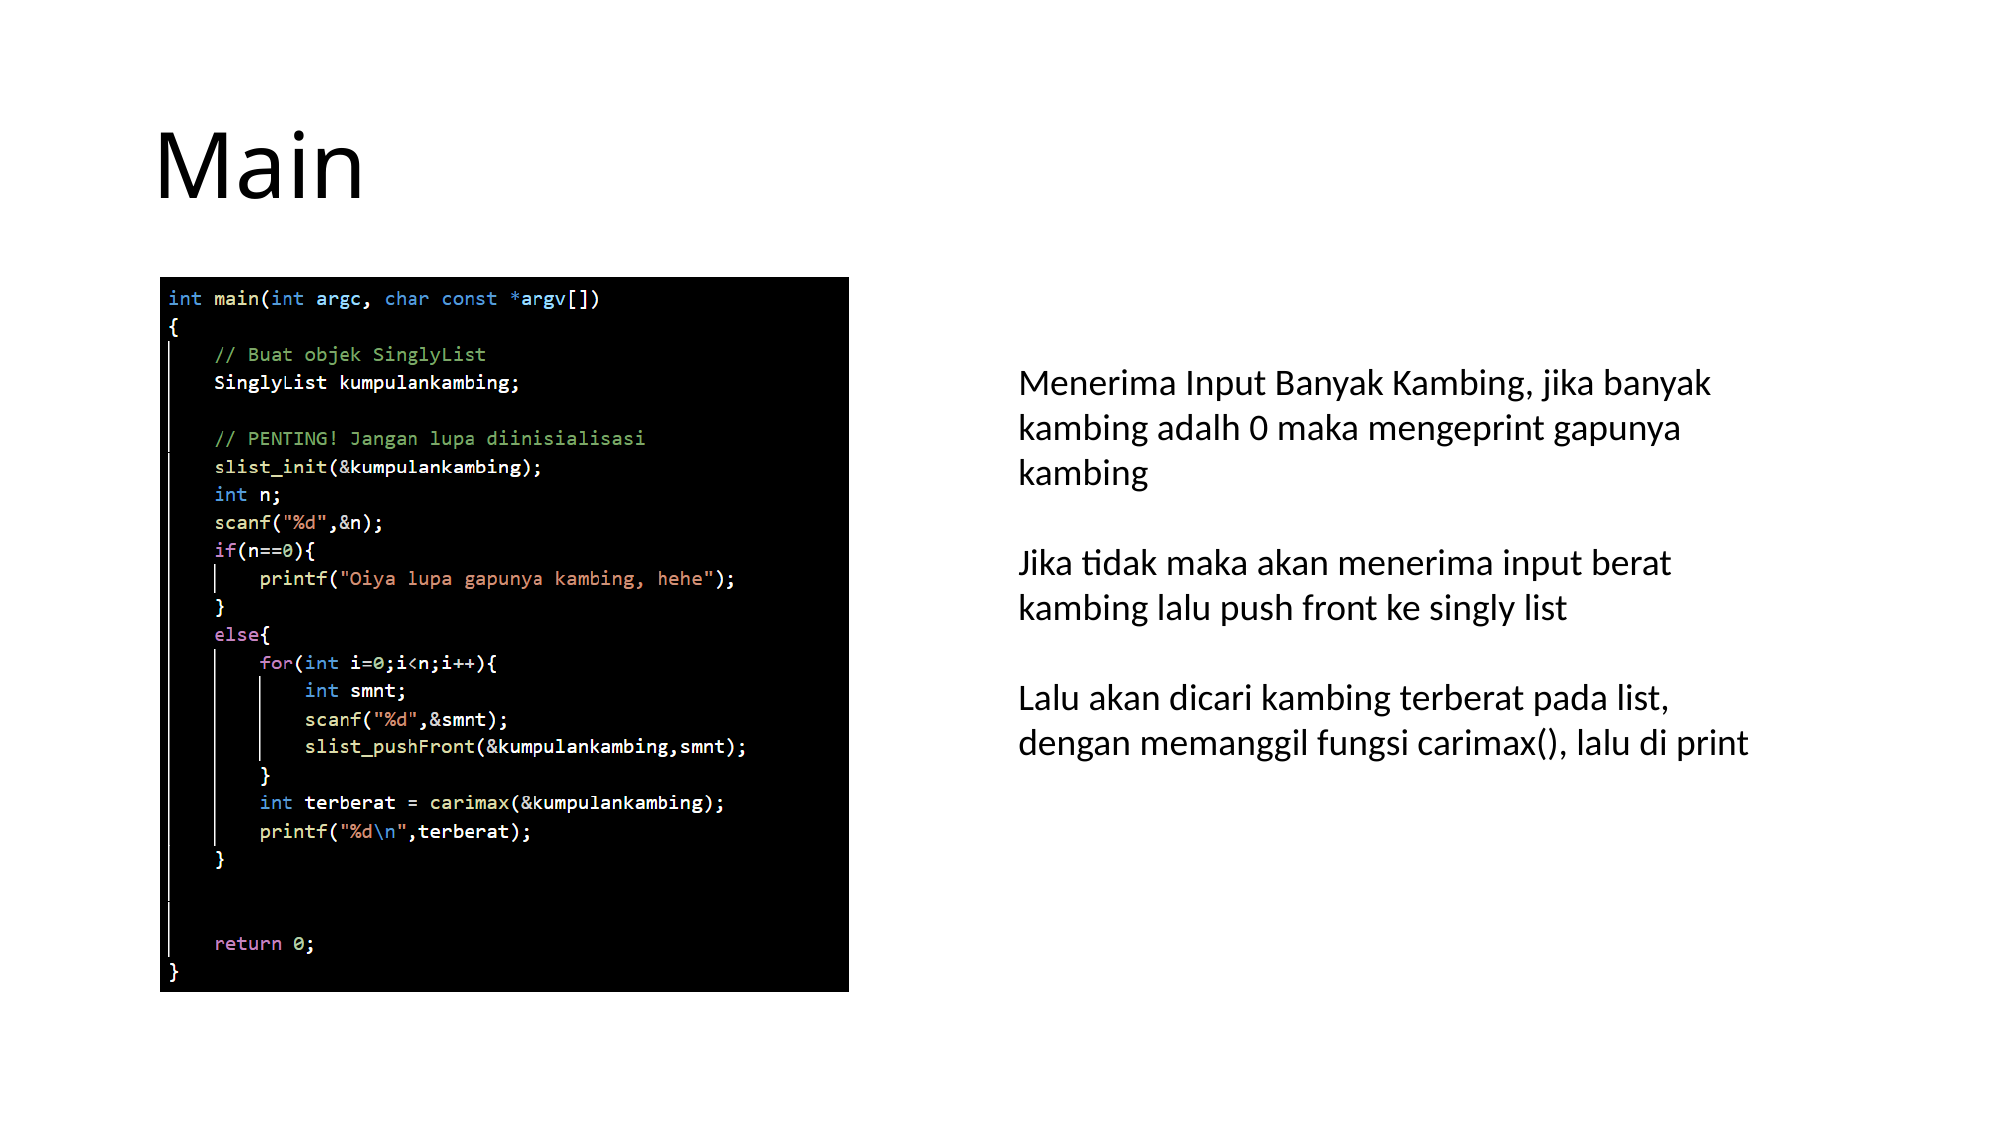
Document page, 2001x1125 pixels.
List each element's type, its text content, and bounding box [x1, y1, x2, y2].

title Main [137, 59, 1863, 278]
text_box Menerima Input Banyak Kambing, jika banyak kambing adalh 0 maka mengeprint gapunya kambing Jika tidak maka akan menerima input berat kambing lalu push front ke singly list Lalu akan dicari kambing terberat pada list, dengan memanggil fungsi carimax(), lalu di print [1003, 350, 1788, 771]
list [160, 277, 849, 992]
